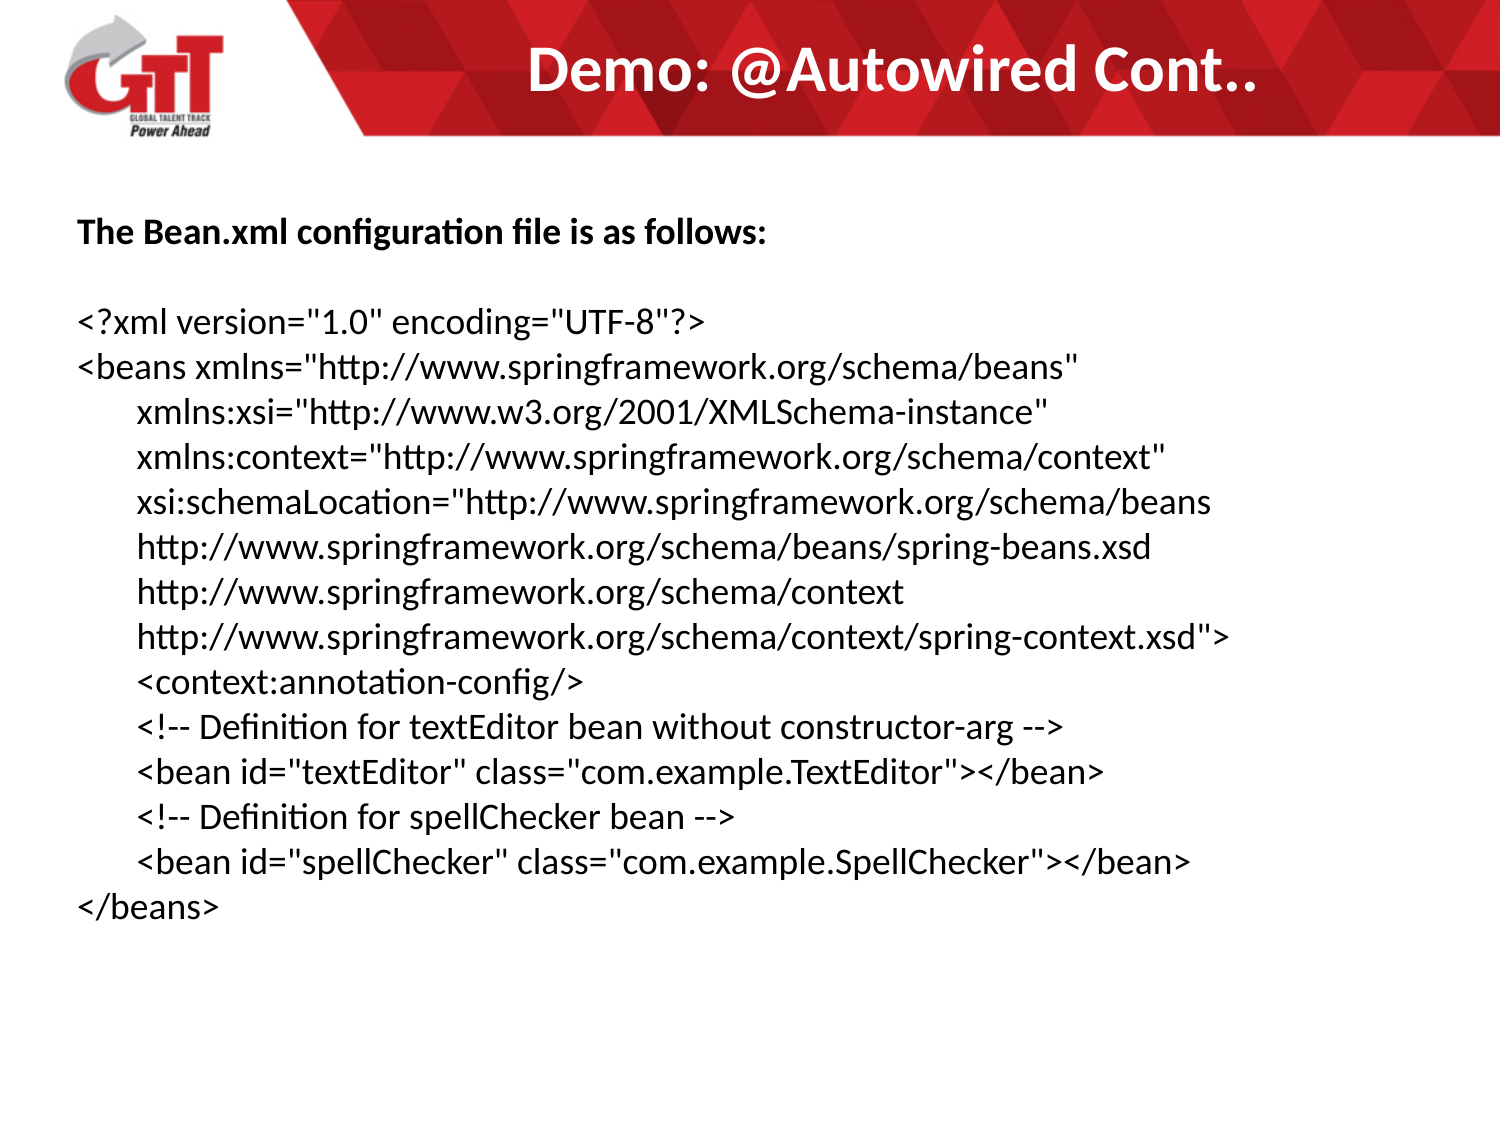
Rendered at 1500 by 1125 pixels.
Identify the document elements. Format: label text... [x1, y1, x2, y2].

title Demo: @Autowired Cont.. [324, 12, 1463, 118]
text_box The Bean.xml configuration file is as follows: <?xml version="1.0" encoding="UTF-8"?> <beans xmlns="http://www.springframework.org/schema/beans" xmlns:xsi="http://www.w3.org/2001/XMLSchema-instance" xmlns:context="http://www.springframework.org/schema/context" xsi:schemaLocation="http://www.springframework.org/schema/beans http://www.springframework.org/schema/beans/spring-beans.xsd http://www.springframework.org/schema/context http://www.springframework.org/schema/context/spring-context.xsd"> <context:annotation-config/> <!-- Definition for textEditor bean without constructor-arg --> <bean id="textEditor" class="com.example.TextEditor"></bean> <!-- Definition for spellChecker bean --> <bean id="spellChecker" class="com.example.SpellChecker"></bean> </beans> [62, 199, 1475, 935]
picture [0, 0, 1500, 1125]
